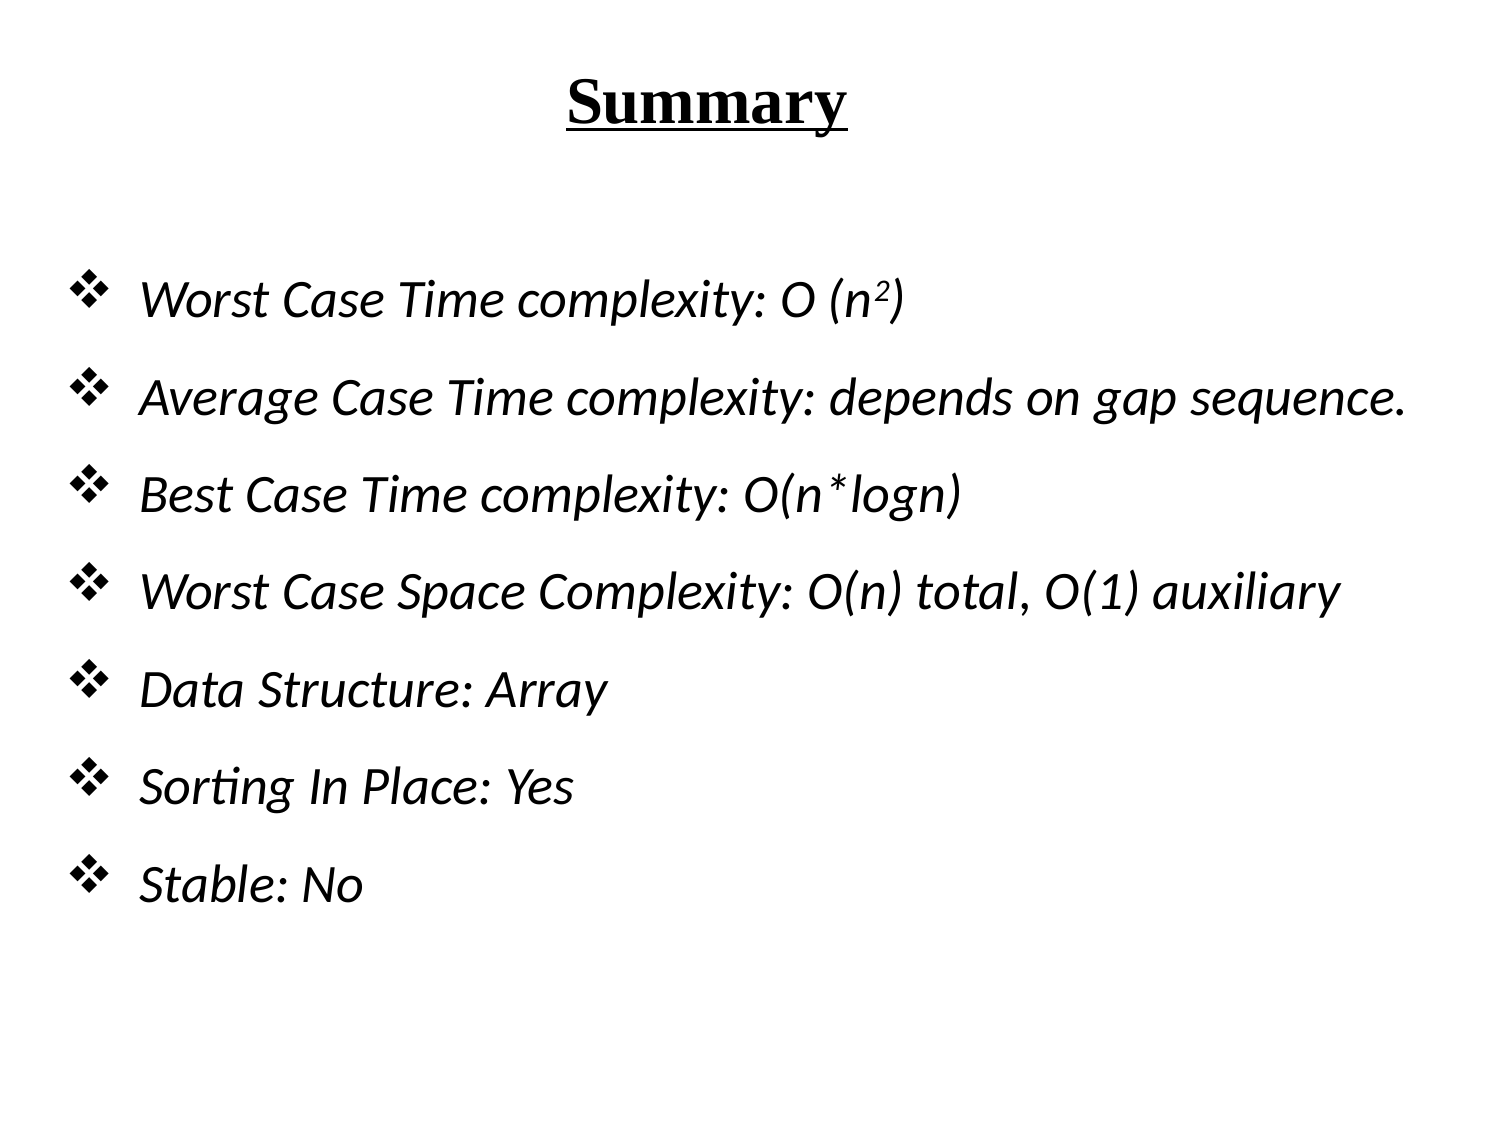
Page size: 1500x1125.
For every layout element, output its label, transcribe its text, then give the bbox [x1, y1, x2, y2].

text_box Worst Case Time complexity: O (n2) Average Case Time complexity: depends on gap sequence. Best Case Time complexity: O(n*logn) Worst Case Space Complexity: O(n) total, O(1) auxiliary Data Structure: Array Sorting In Place: Yes Stable: No [50, 223, 1500, 921]
text_box Summary [551, 49, 863, 145]
